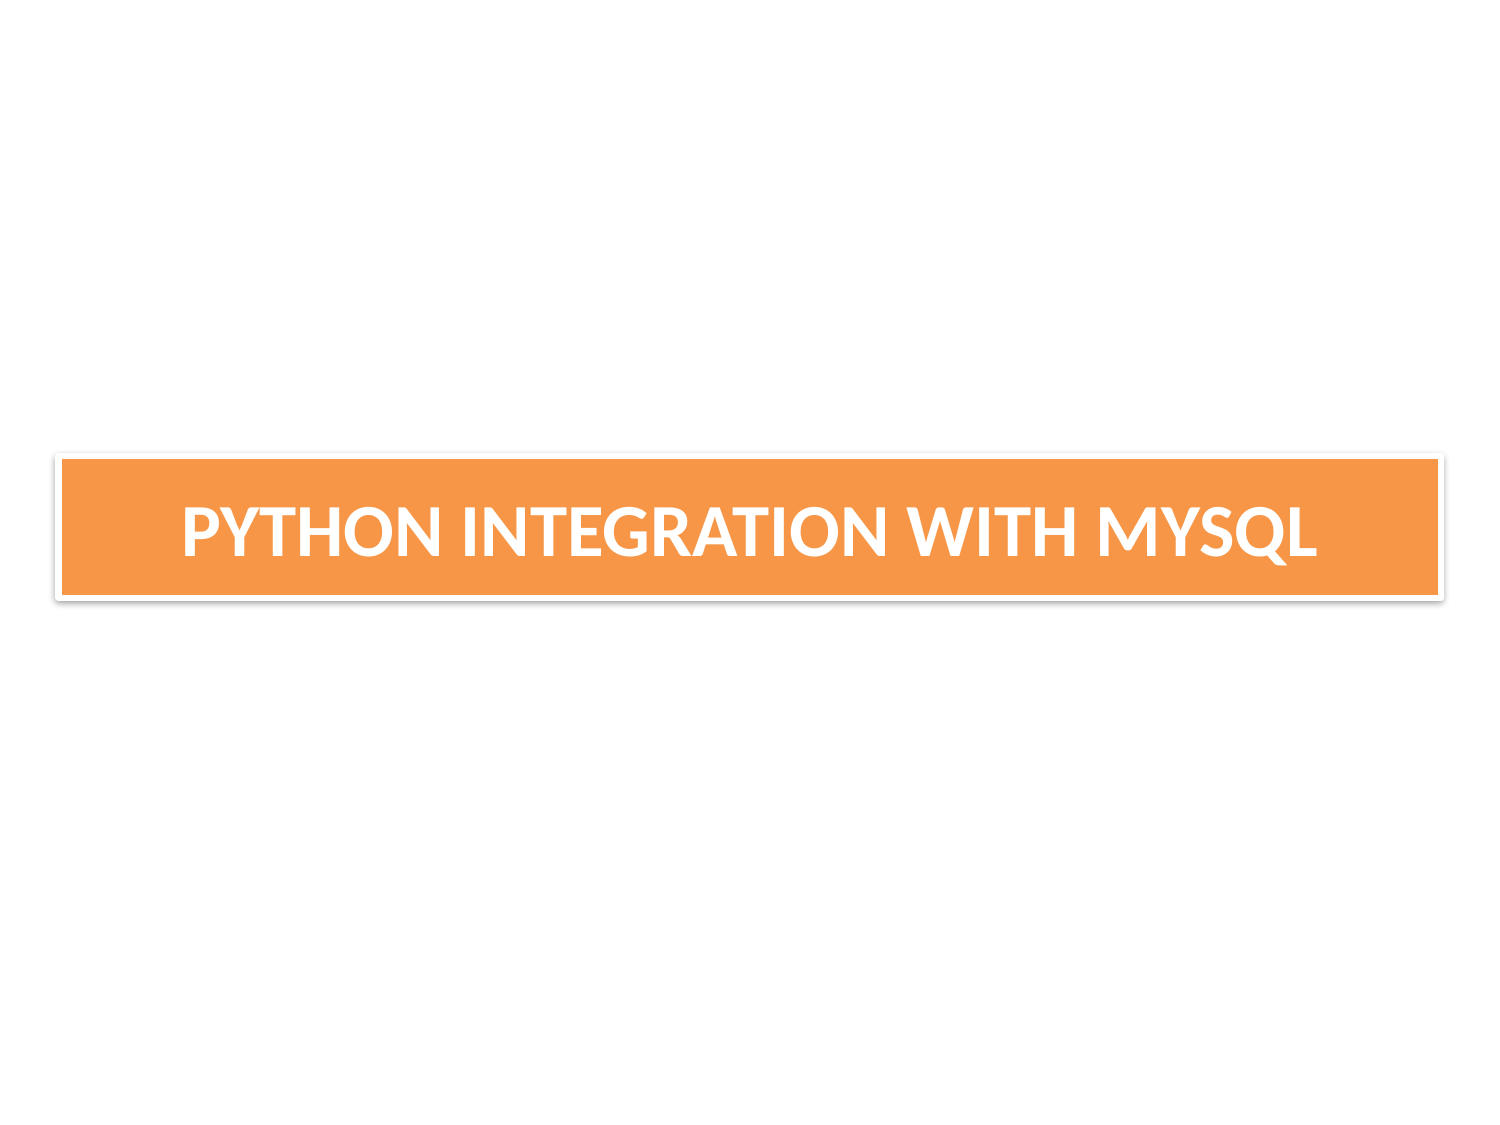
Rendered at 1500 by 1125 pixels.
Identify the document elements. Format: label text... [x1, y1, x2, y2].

title PYTHON INTEGRATION WITH MYSQL [55, 453, 1444, 601]
